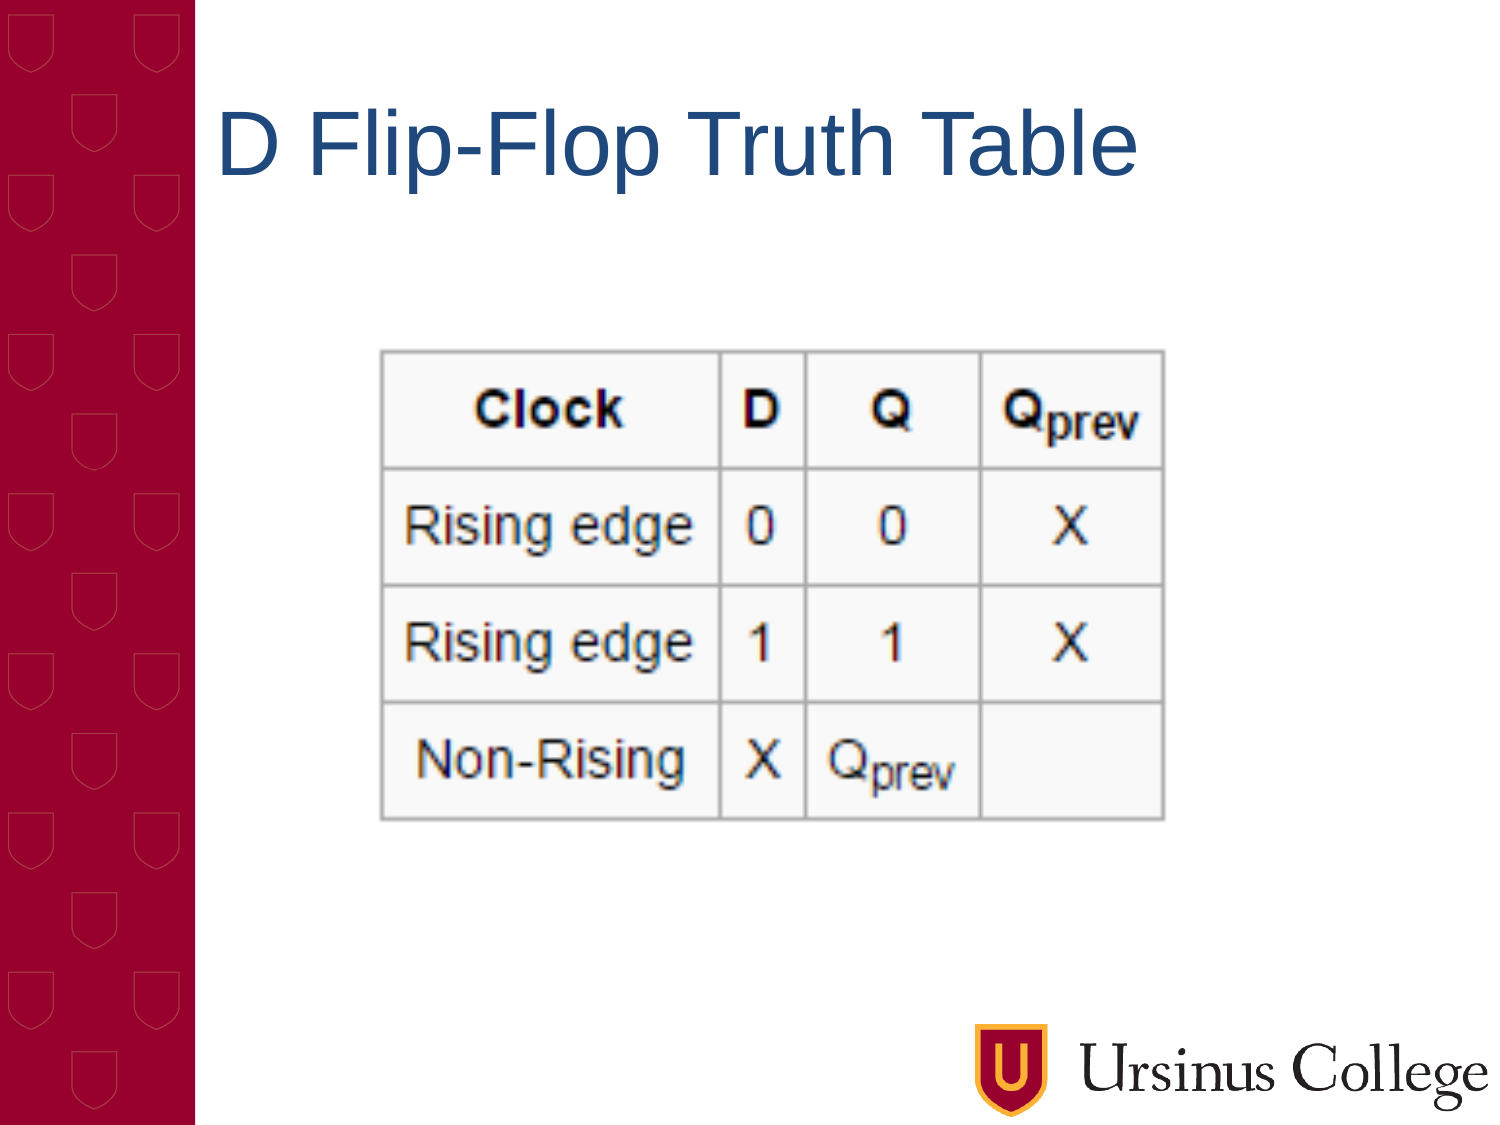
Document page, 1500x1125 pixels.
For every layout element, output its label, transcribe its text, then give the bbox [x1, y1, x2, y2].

picture [0, 0, 196, 1125]
picture [975, 1024, 1488, 1117]
title D Flip-Flop Truth Table [200, 45, 1425, 233]
picture [362, 324, 1186, 838]
